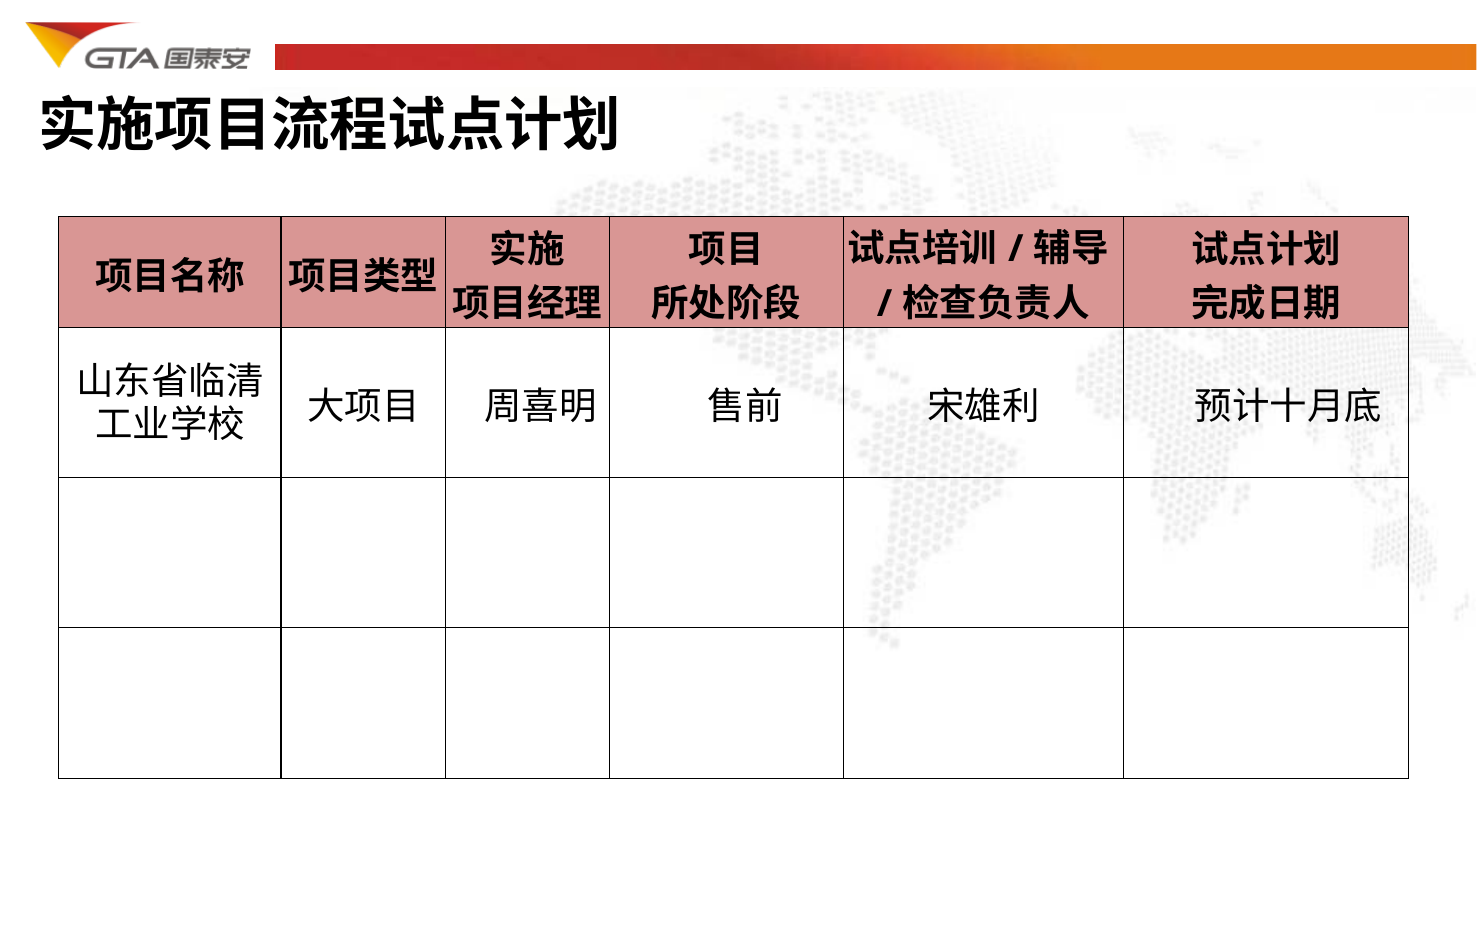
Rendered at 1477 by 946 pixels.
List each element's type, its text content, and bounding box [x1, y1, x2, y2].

table_cell [610, 478, 843, 627]
picture [0, 87, 1476, 946]
table_header 试点培训/辅导/检查负责人 [844, 217, 1123, 327]
table_cell [282, 478, 445, 627]
table_cell [610, 628, 843, 778]
table_cell [844, 478, 1123, 627]
table_cell 山东省临清工业学校 [59, 328, 280, 477]
table_cell 预计十月底 [1124, 328, 1408, 477]
table_cell 大项目 [282, 328, 445, 477]
table_header 实施 项目经理 [446, 217, 609, 327]
table_cell [446, 478, 609, 627]
table_cell [59, 478, 280, 627]
table_cell [844, 628, 1123, 778]
table_cell [59, 628, 280, 778]
table_cell [1124, 478, 1408, 627]
table_header 项目名称 [59, 217, 280, 327]
picture [275, 44, 1477, 70]
table_header 试点计划 完成日期 [1124, 217, 1408, 327]
table_cell 售前 [610, 328, 843, 477]
table_cell 宋雄利 [844, 328, 1123, 477]
text_box 实施项目流程试点计划 [23, 87, 1374, 157]
table_header 项目 所处阶段 [610, 217, 843, 327]
table_cell [446, 628, 609, 778]
table_cell [282, 628, 445, 778]
table_header 项目类型 [282, 217, 445, 327]
table_cell 周喜明 [446, 328, 609, 477]
table_cell [1124, 628, 1408, 778]
picture [25, 22, 251, 69]
